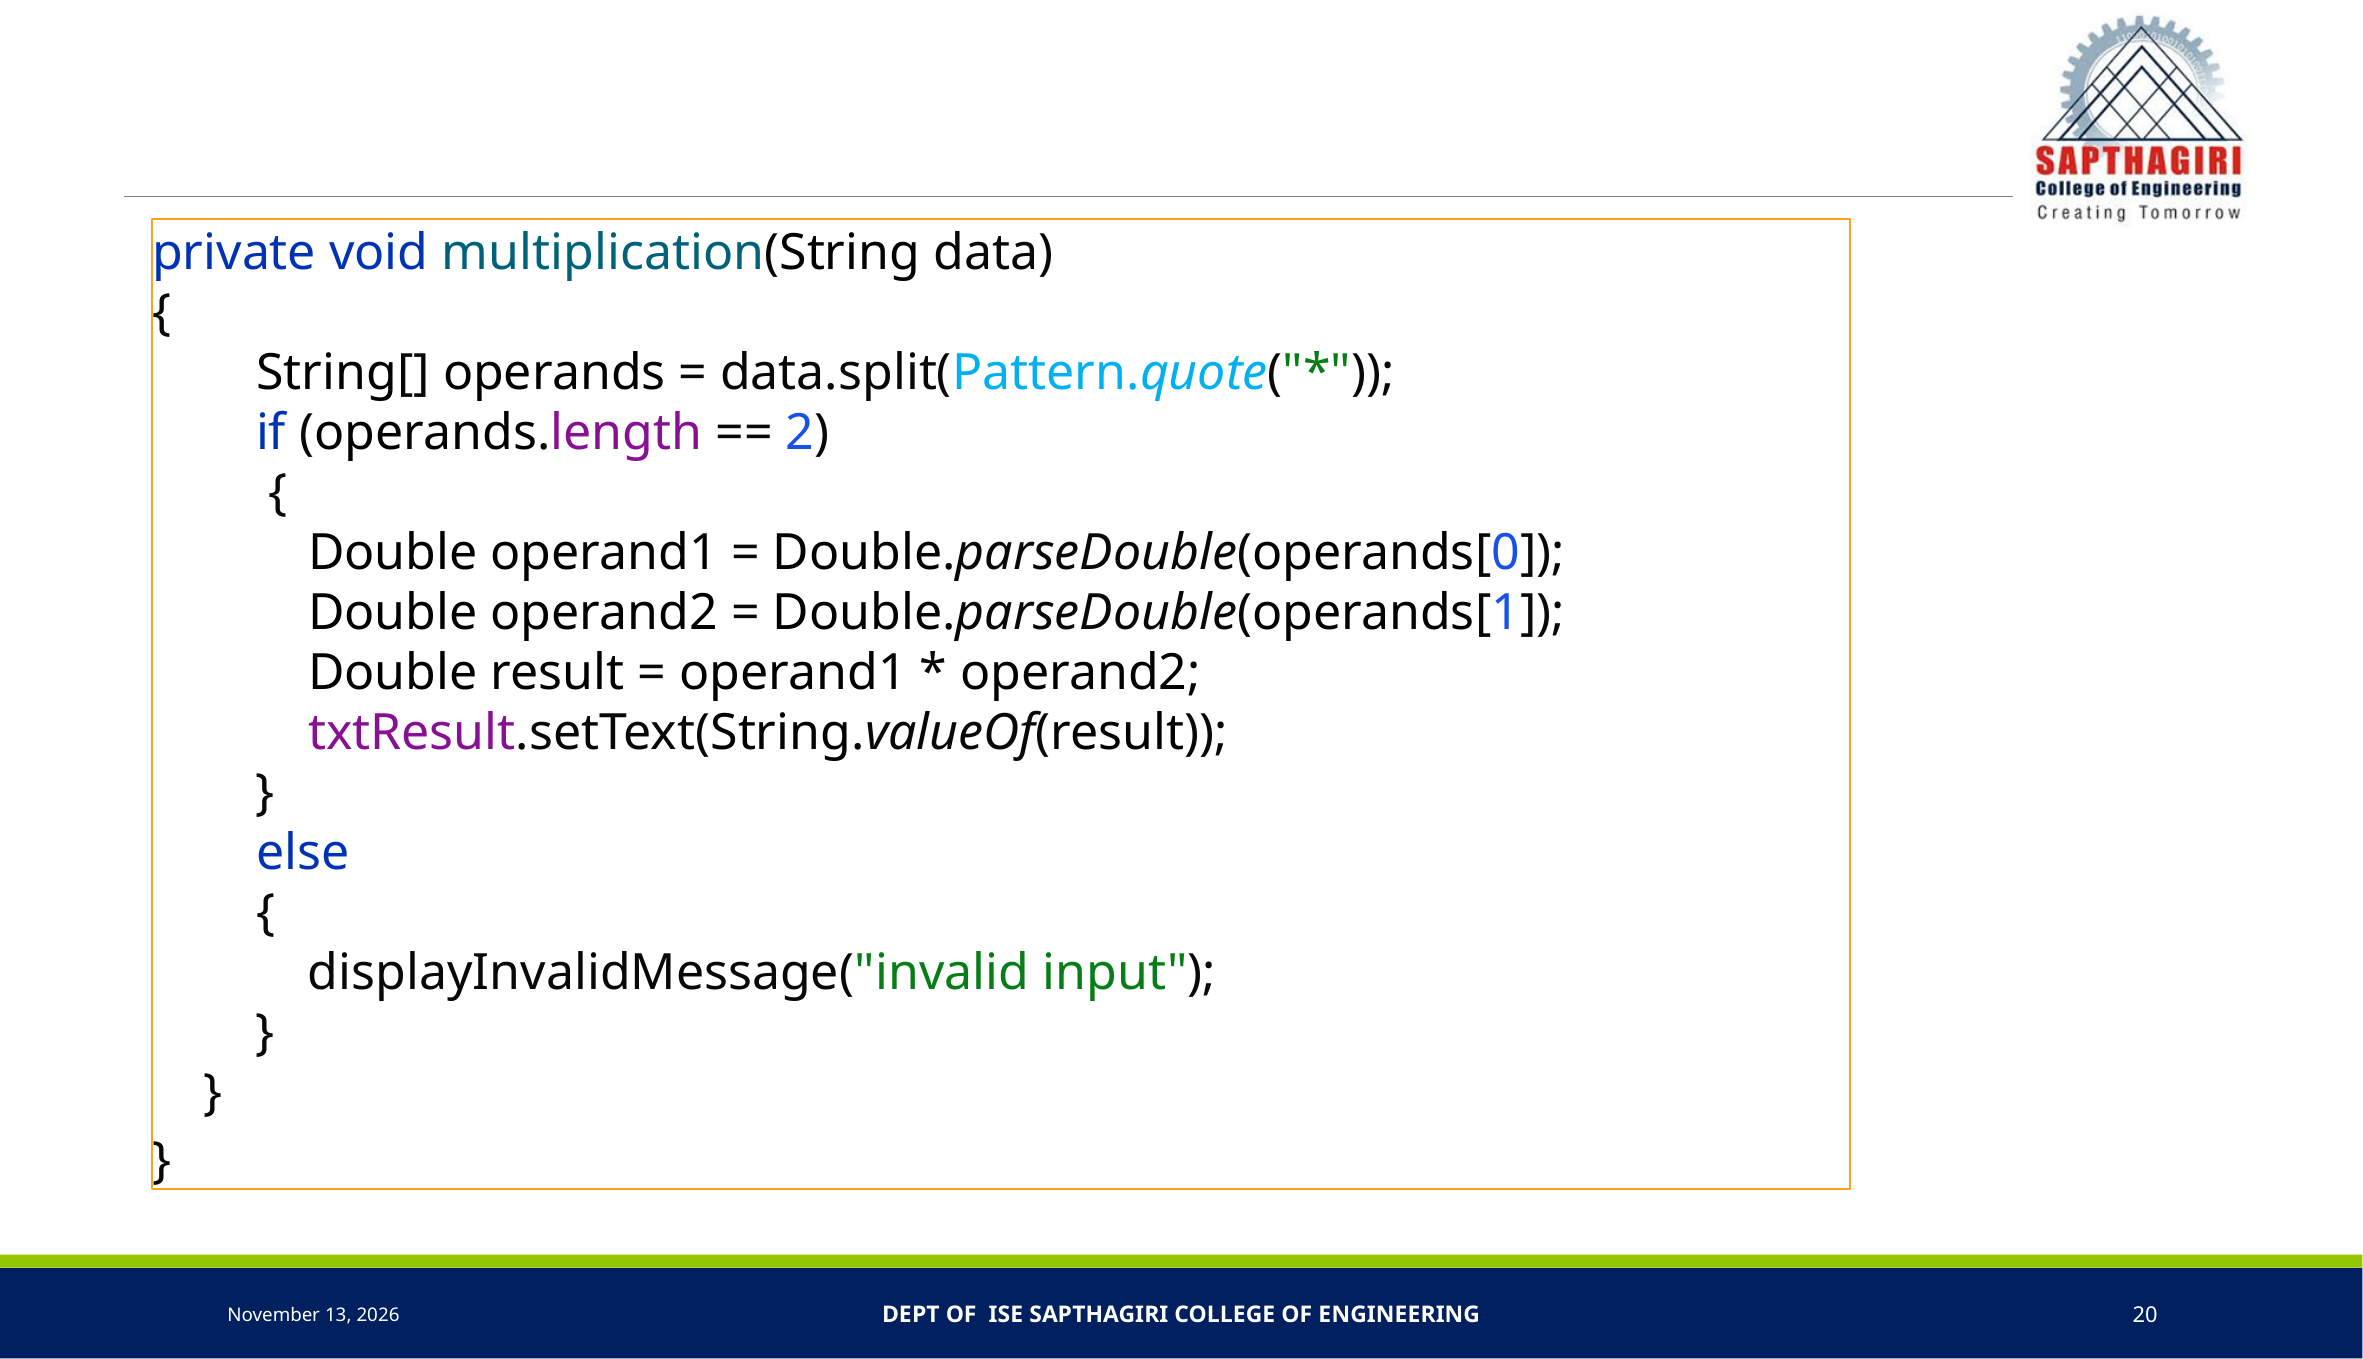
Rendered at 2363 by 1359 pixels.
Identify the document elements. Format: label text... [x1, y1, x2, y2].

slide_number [212, 1279, 692, 1352]
picture [2013, 0, 2266, 237]
footer Dept of ISE SAPTHAGIRI COLLEGE OF ENGINEERING [714, 1279, 1649, 1352]
text_box private void multiplication(String data) { String[] operands = data.split(Pattern.quote("*")); if (operands.length == 2) { Double operand1 = Double.parseDouble(operands[0]); Double operand2 = Double.parseDouble(operands[1]); Double result = operand1 * operand2; txtResult.setText(String.valueOf(result)); } else { displayInvalidMessage("invalid input"); } } } [151, 218, 1851, 1190]
slide_number 20 [1918, 1279, 2173, 1352]
